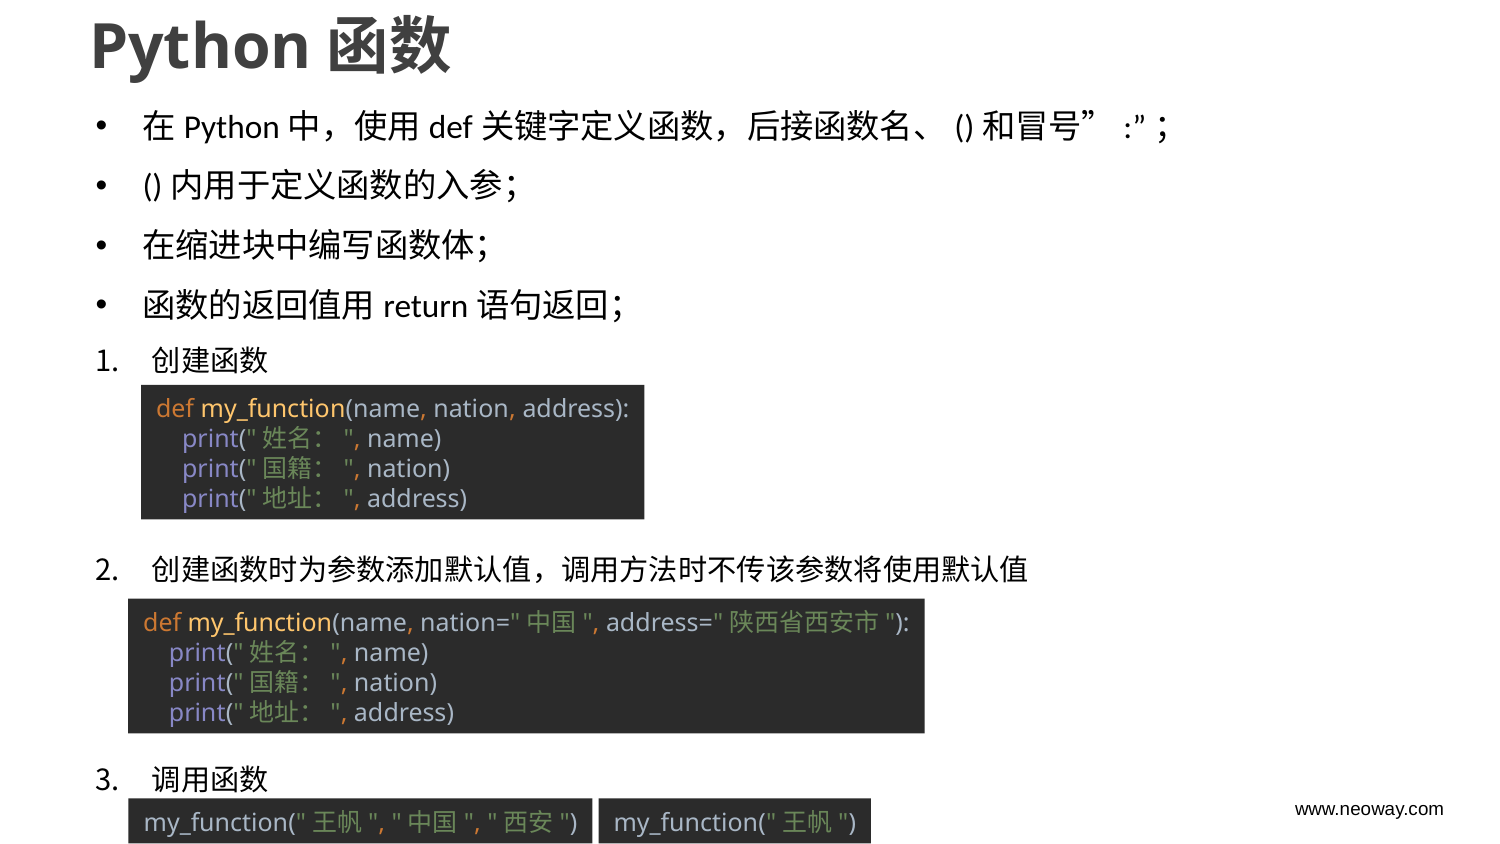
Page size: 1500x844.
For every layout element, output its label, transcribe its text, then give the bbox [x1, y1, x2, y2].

text_box my_function("王帆") [598, 798, 871, 844]
text_box my_function("王帆", "中国", "西安") [128, 798, 593, 844]
text_box def my_function(name, nation, address): print("姓名：", name) print("国籍：", nation) print("地址：", address) [141, 384, 645, 520]
text_box def my_function(name, nation="中国", address="陕西省西安市"): print("姓名：", name) print("国籍：", nation) print("地址：", address) [128, 598, 925, 734]
text_box 在Python中，使用def关键字定义函数，后接函数名、()和冒号”:”； ()内用于定义函数的入参； 在缩进块中编写函数体； 函数的返回值用return语句返回； 创建函数 创建函数时为参数添加默认值，调用方法时不传该参数将使用默认值 调用函数 [80, 77, 1389, 804]
text_box Python函数 [76, 0, 465, 88]
